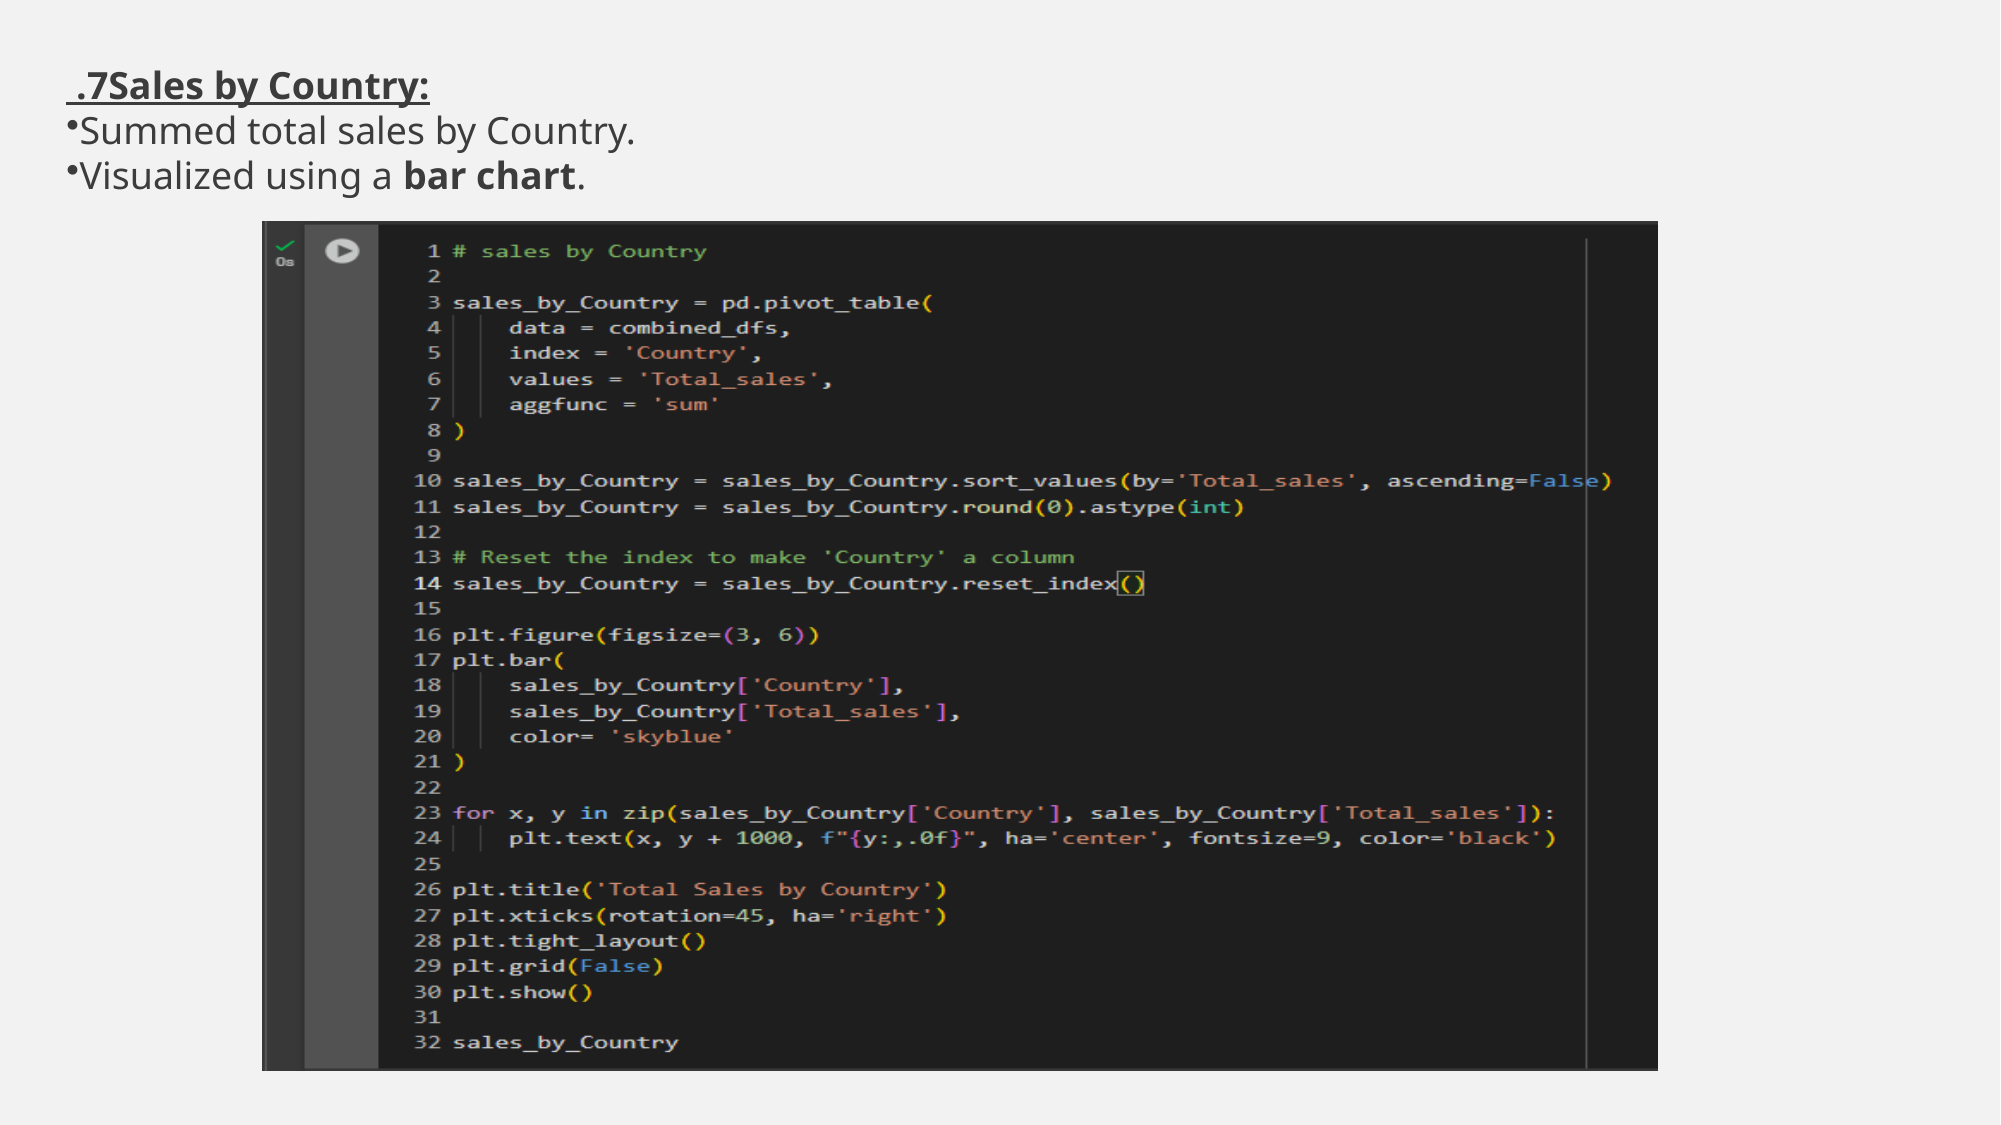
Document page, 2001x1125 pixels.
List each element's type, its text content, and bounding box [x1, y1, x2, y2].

text_box .7Sales by Country: Summed total sales by Country. Visualized using a bar chart. [51, 54, 1052, 205]
picture [262, 221, 1658, 1071]
